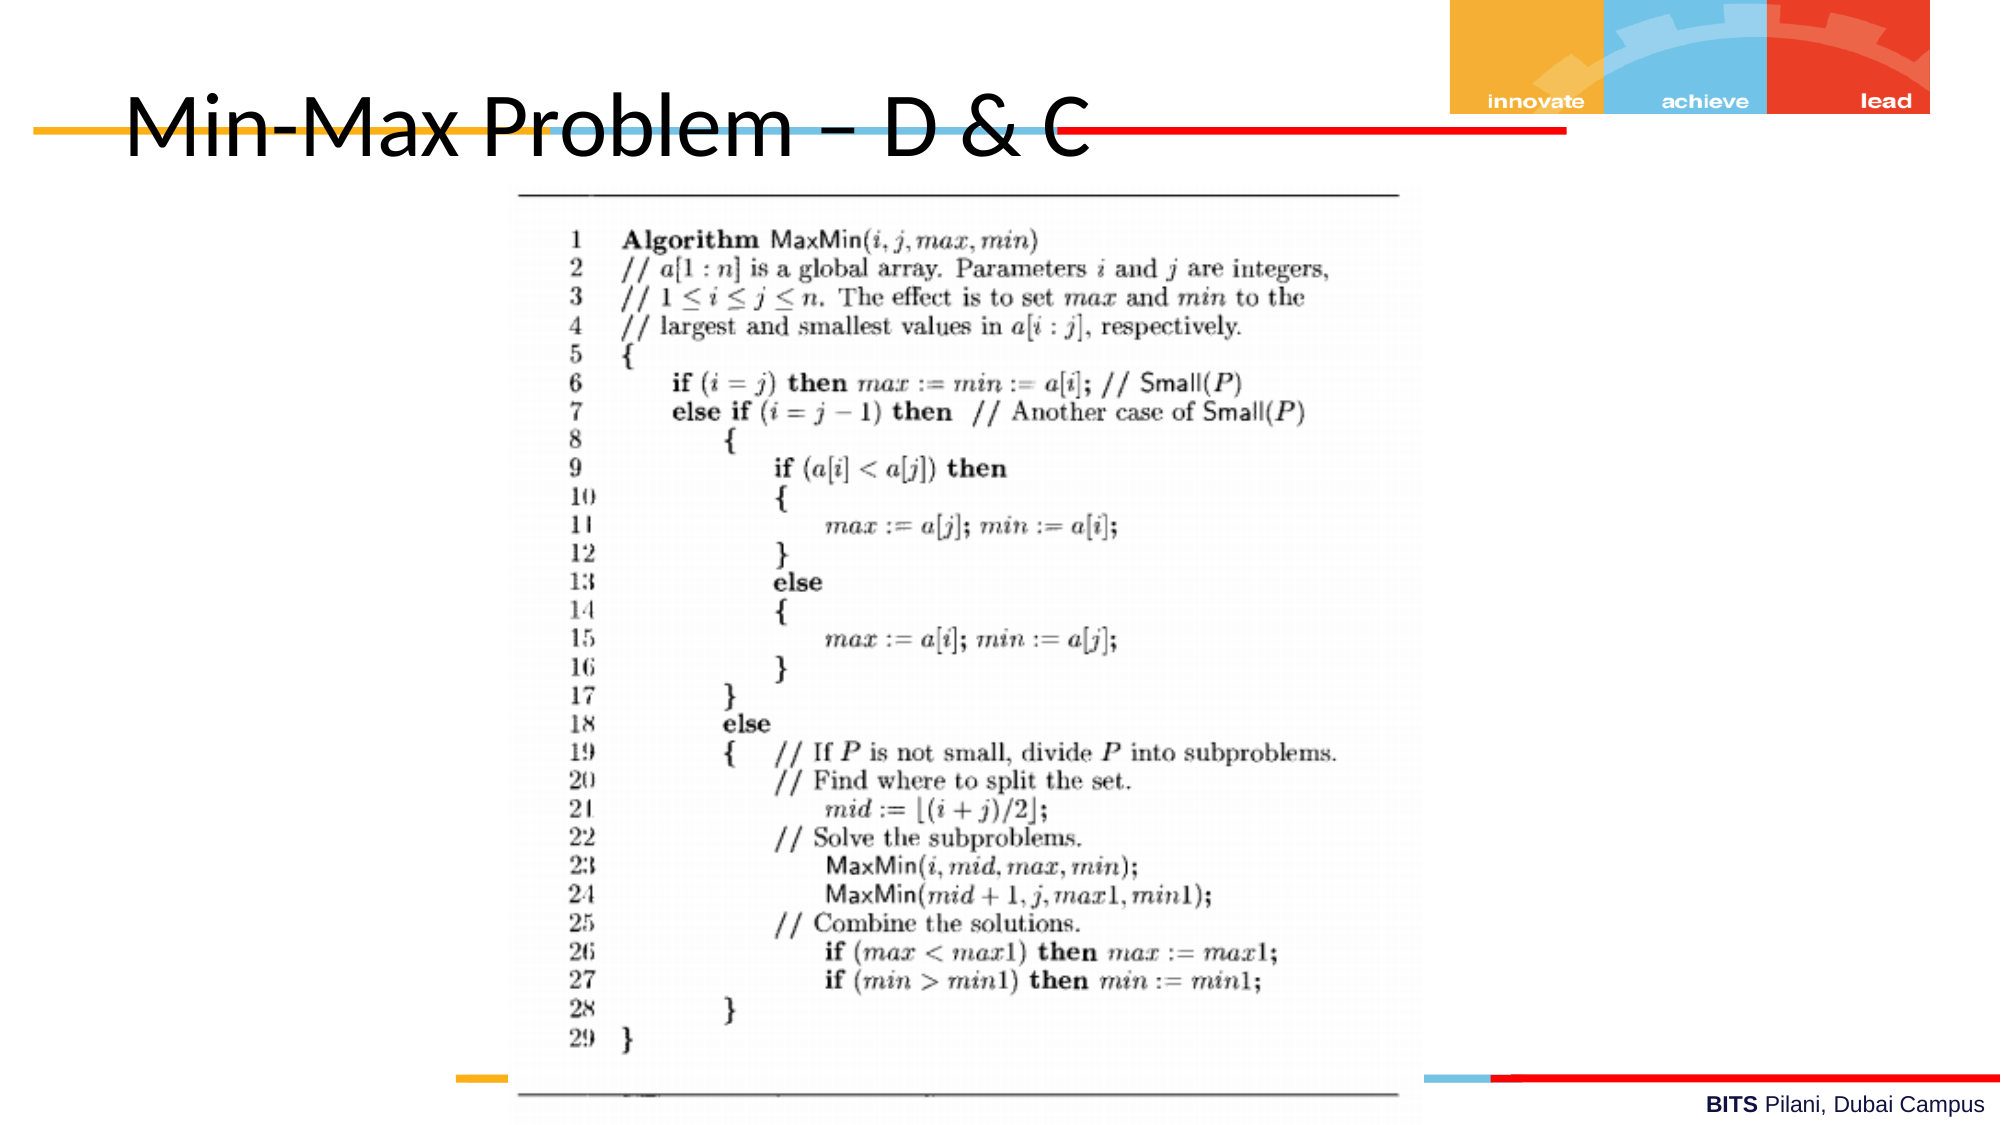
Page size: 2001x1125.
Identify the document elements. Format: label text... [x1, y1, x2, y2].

text_box Min-Max Problem – D & C [108, 57, 1108, 183]
picture [1449, 0, 1930, 114]
picture [508, 184, 1424, 1125]
